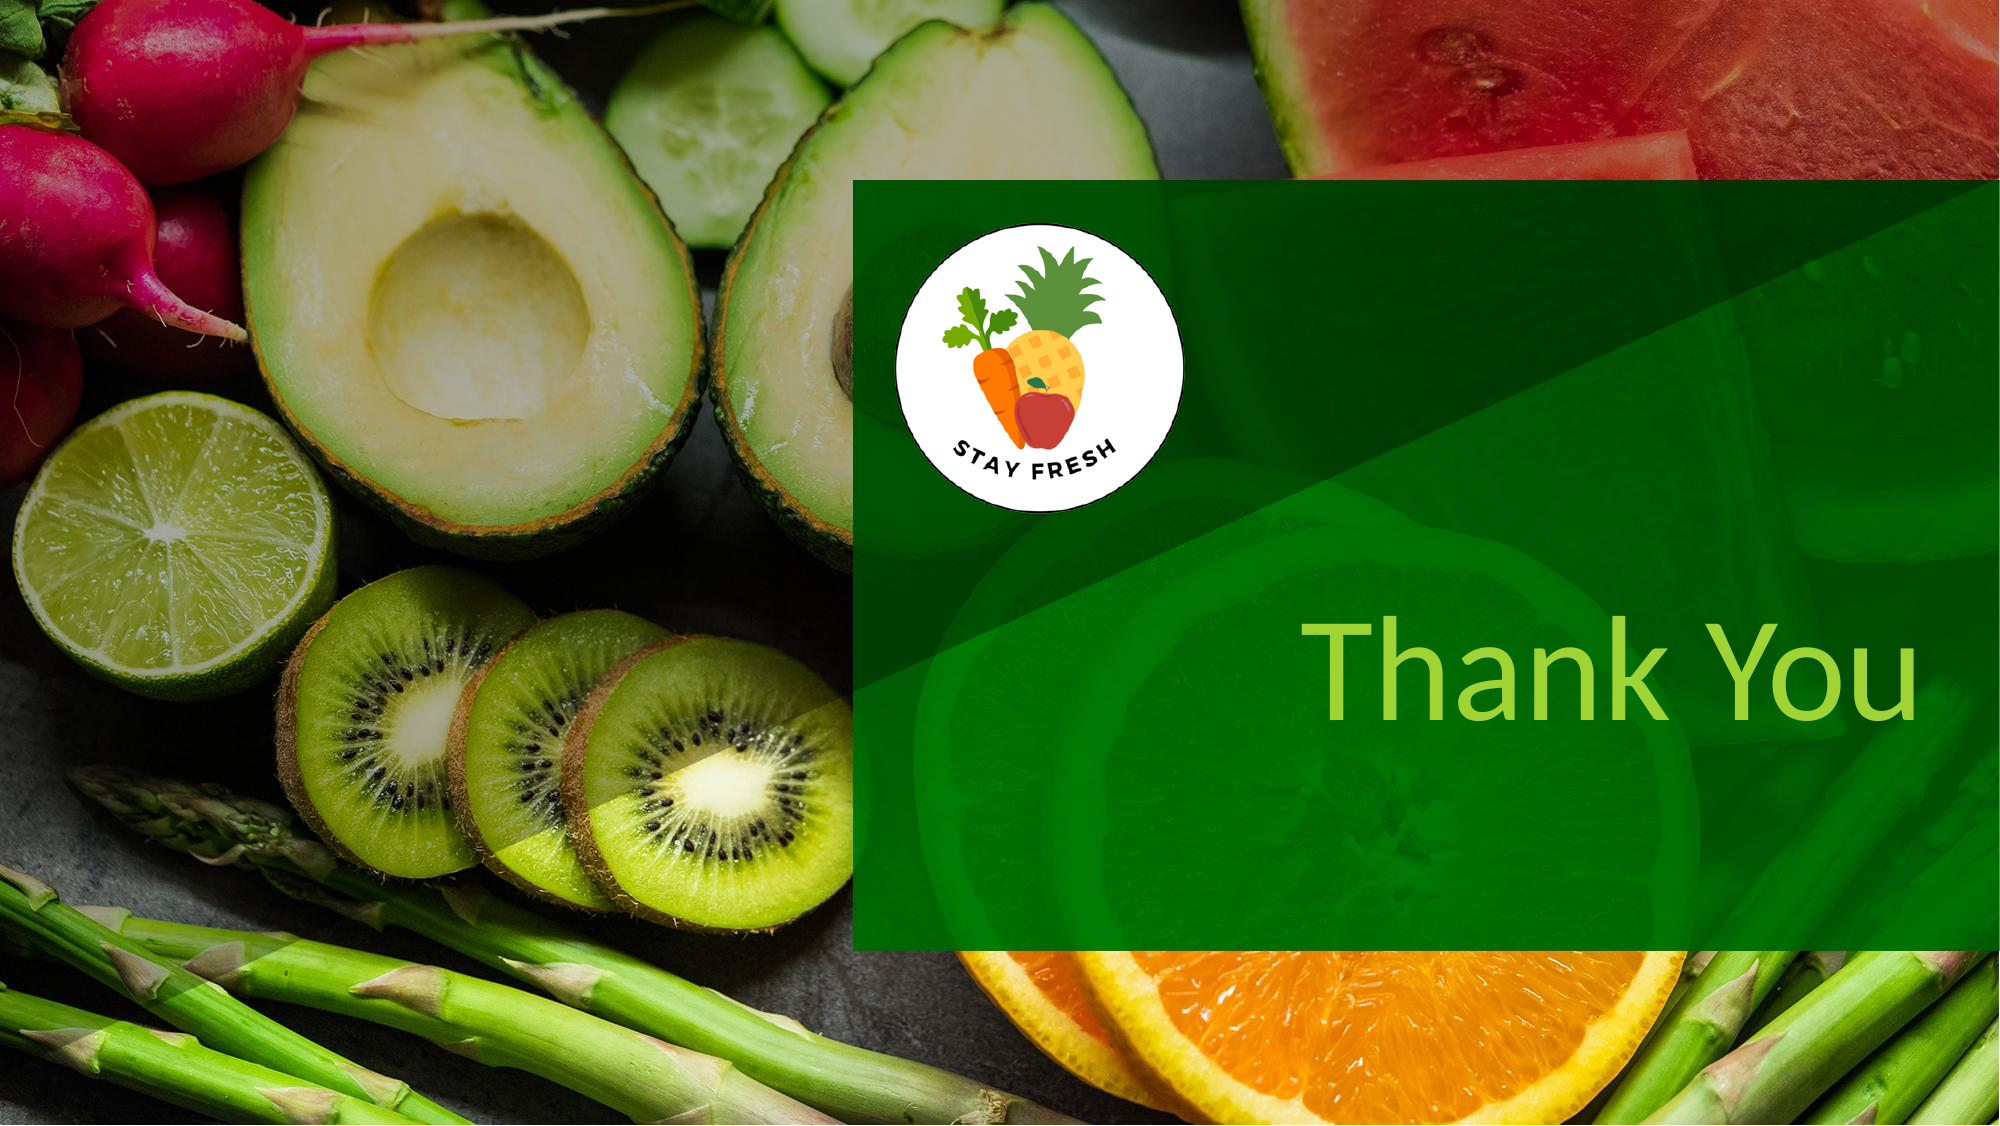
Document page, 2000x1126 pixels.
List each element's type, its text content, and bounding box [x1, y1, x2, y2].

title Thank You [962, 562, 1942, 764]
picture [0, 0, 2000, 1125]
